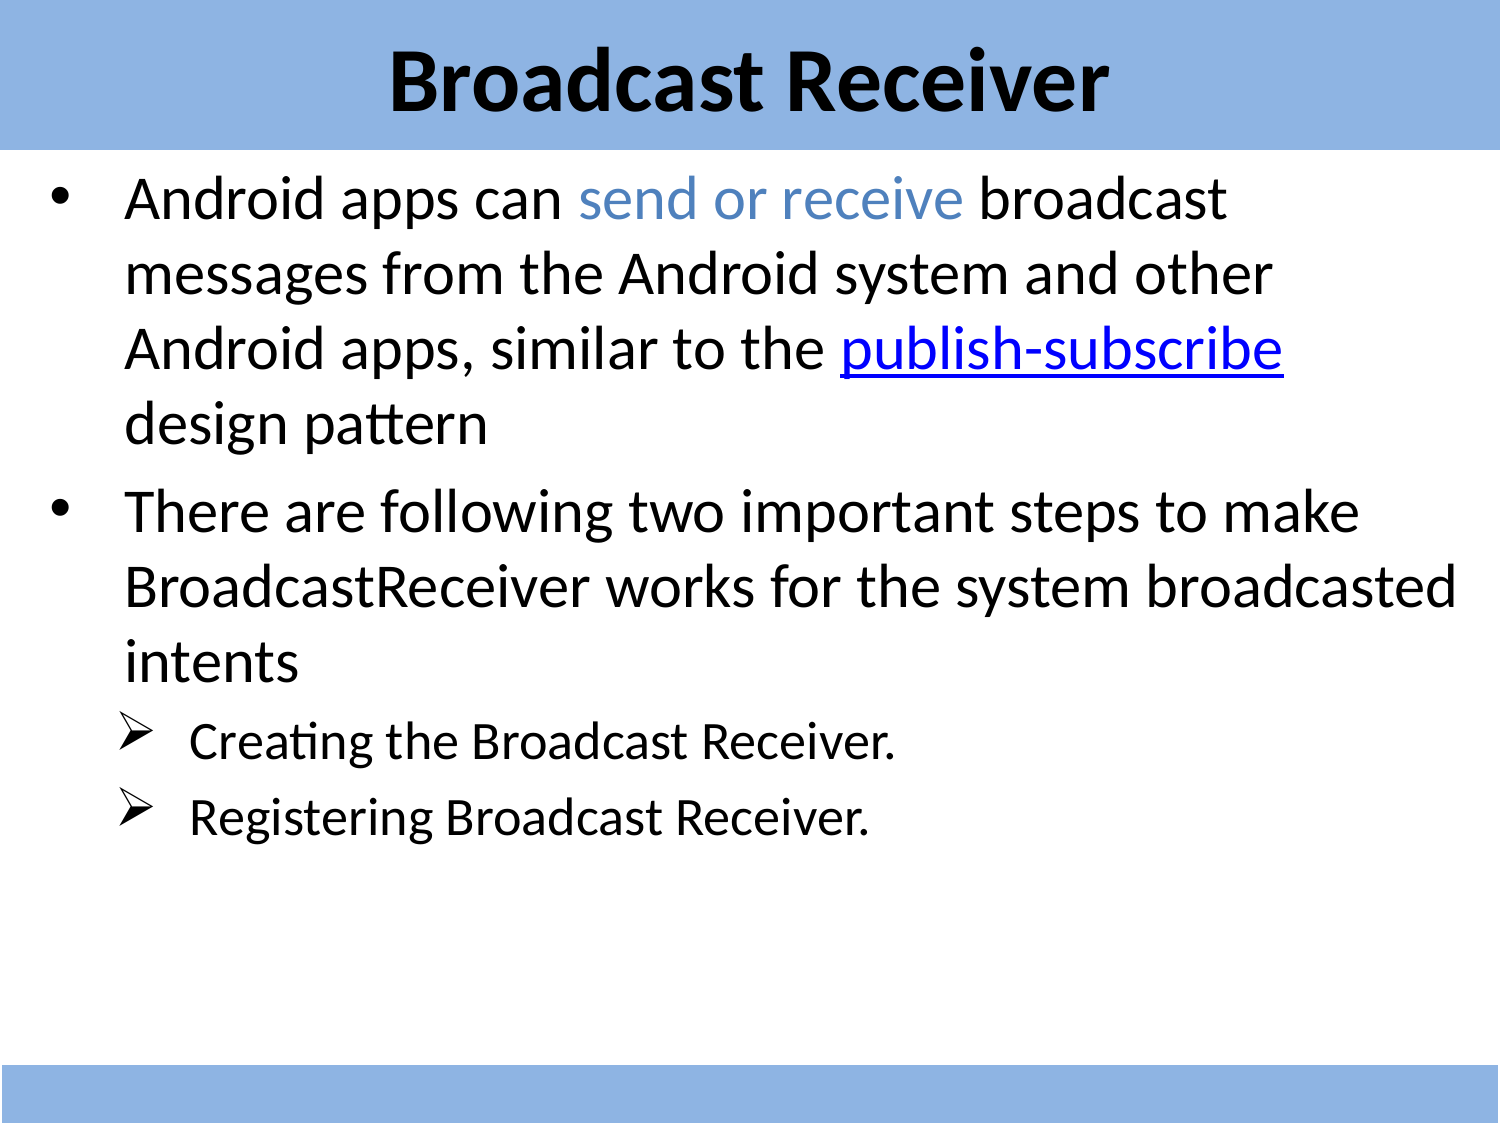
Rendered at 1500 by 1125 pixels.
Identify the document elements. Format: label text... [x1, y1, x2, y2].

list Android apps can send or receive broadcast messages from the Android system and other Android apps, similar to the publish-subscribe design pattern There are following two important steps to make BroadcastReceiver works for the system broadcasted intents Creating the Broadcast Receiver. Registering Broadcast Receiver. [24, 149, 1475, 1063]
title Broadcast Receiver [0, 0, 1500, 150]
text_box [0, 1060, 1500, 1125]
